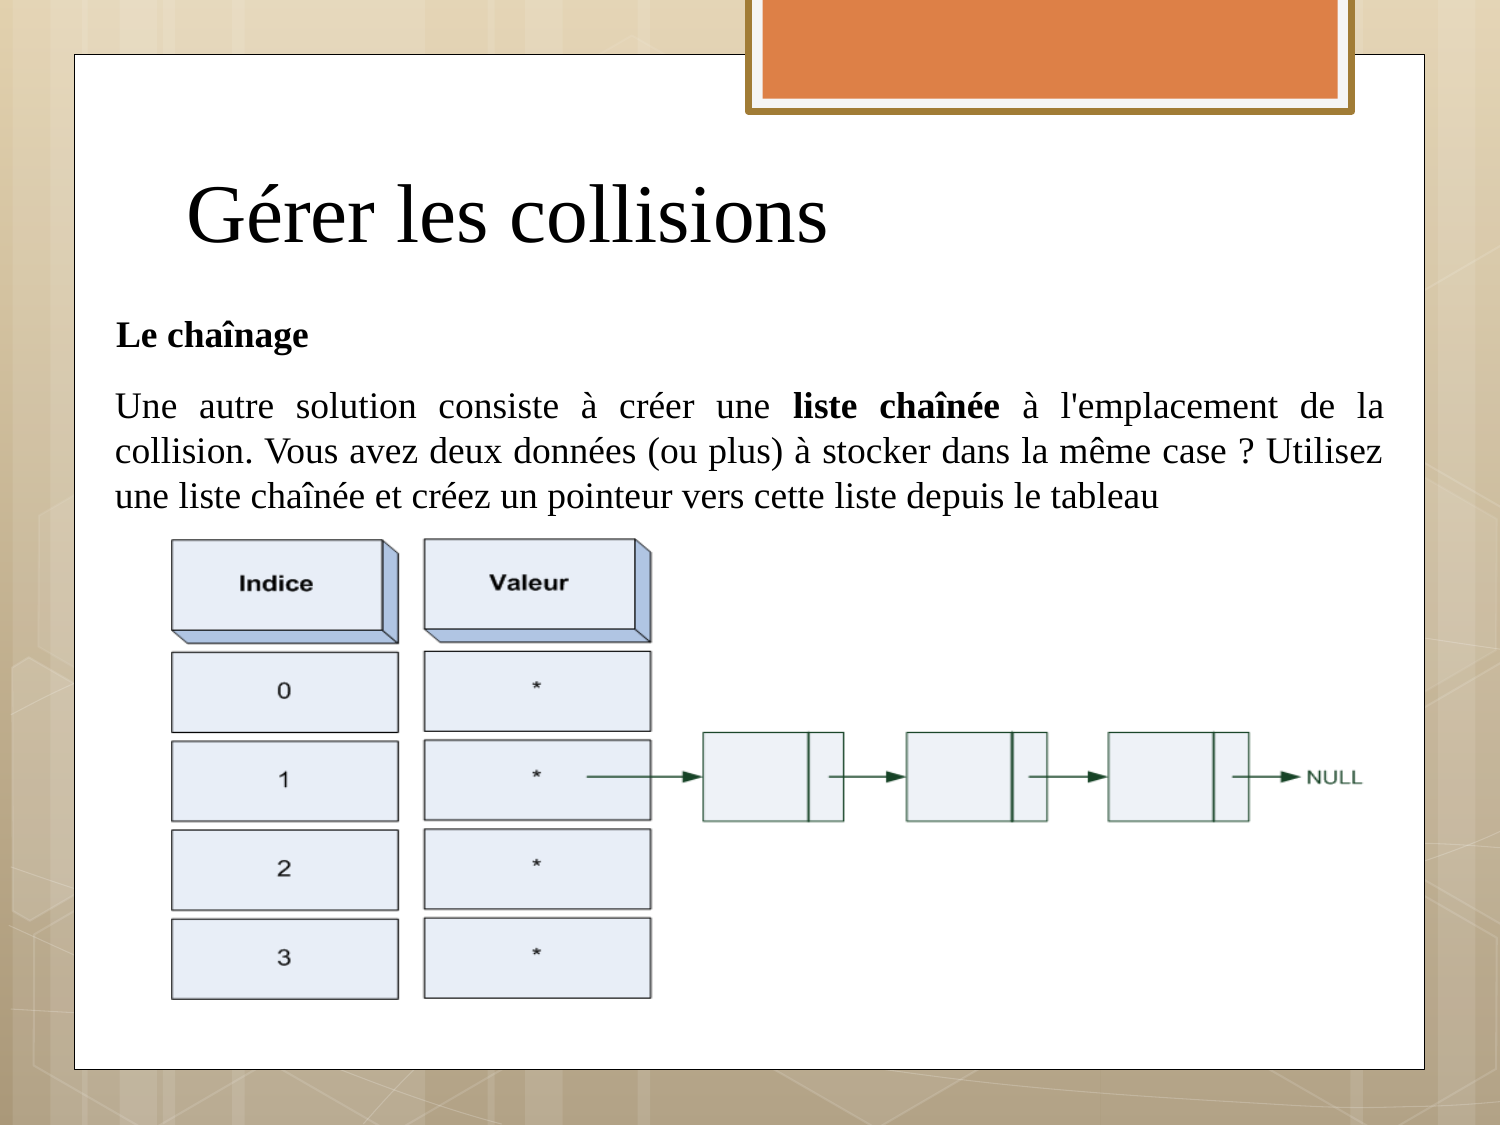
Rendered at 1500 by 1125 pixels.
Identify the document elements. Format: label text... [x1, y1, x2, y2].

text_box Une autre solution consiste à créer une liste chaînée à l'emplacement de la collision. Vous avez deux données (ou plus) à stocker dans la même case ? Utilisez une liste chaînée et créez un pointeur vers cette liste depuis le tableau [100, 373, 1400, 524]
title Gérer les collisions [171, 126, 1324, 268]
picture [170, 538, 1365, 1000]
text_box Le chaînage [101, 302, 325, 363]
